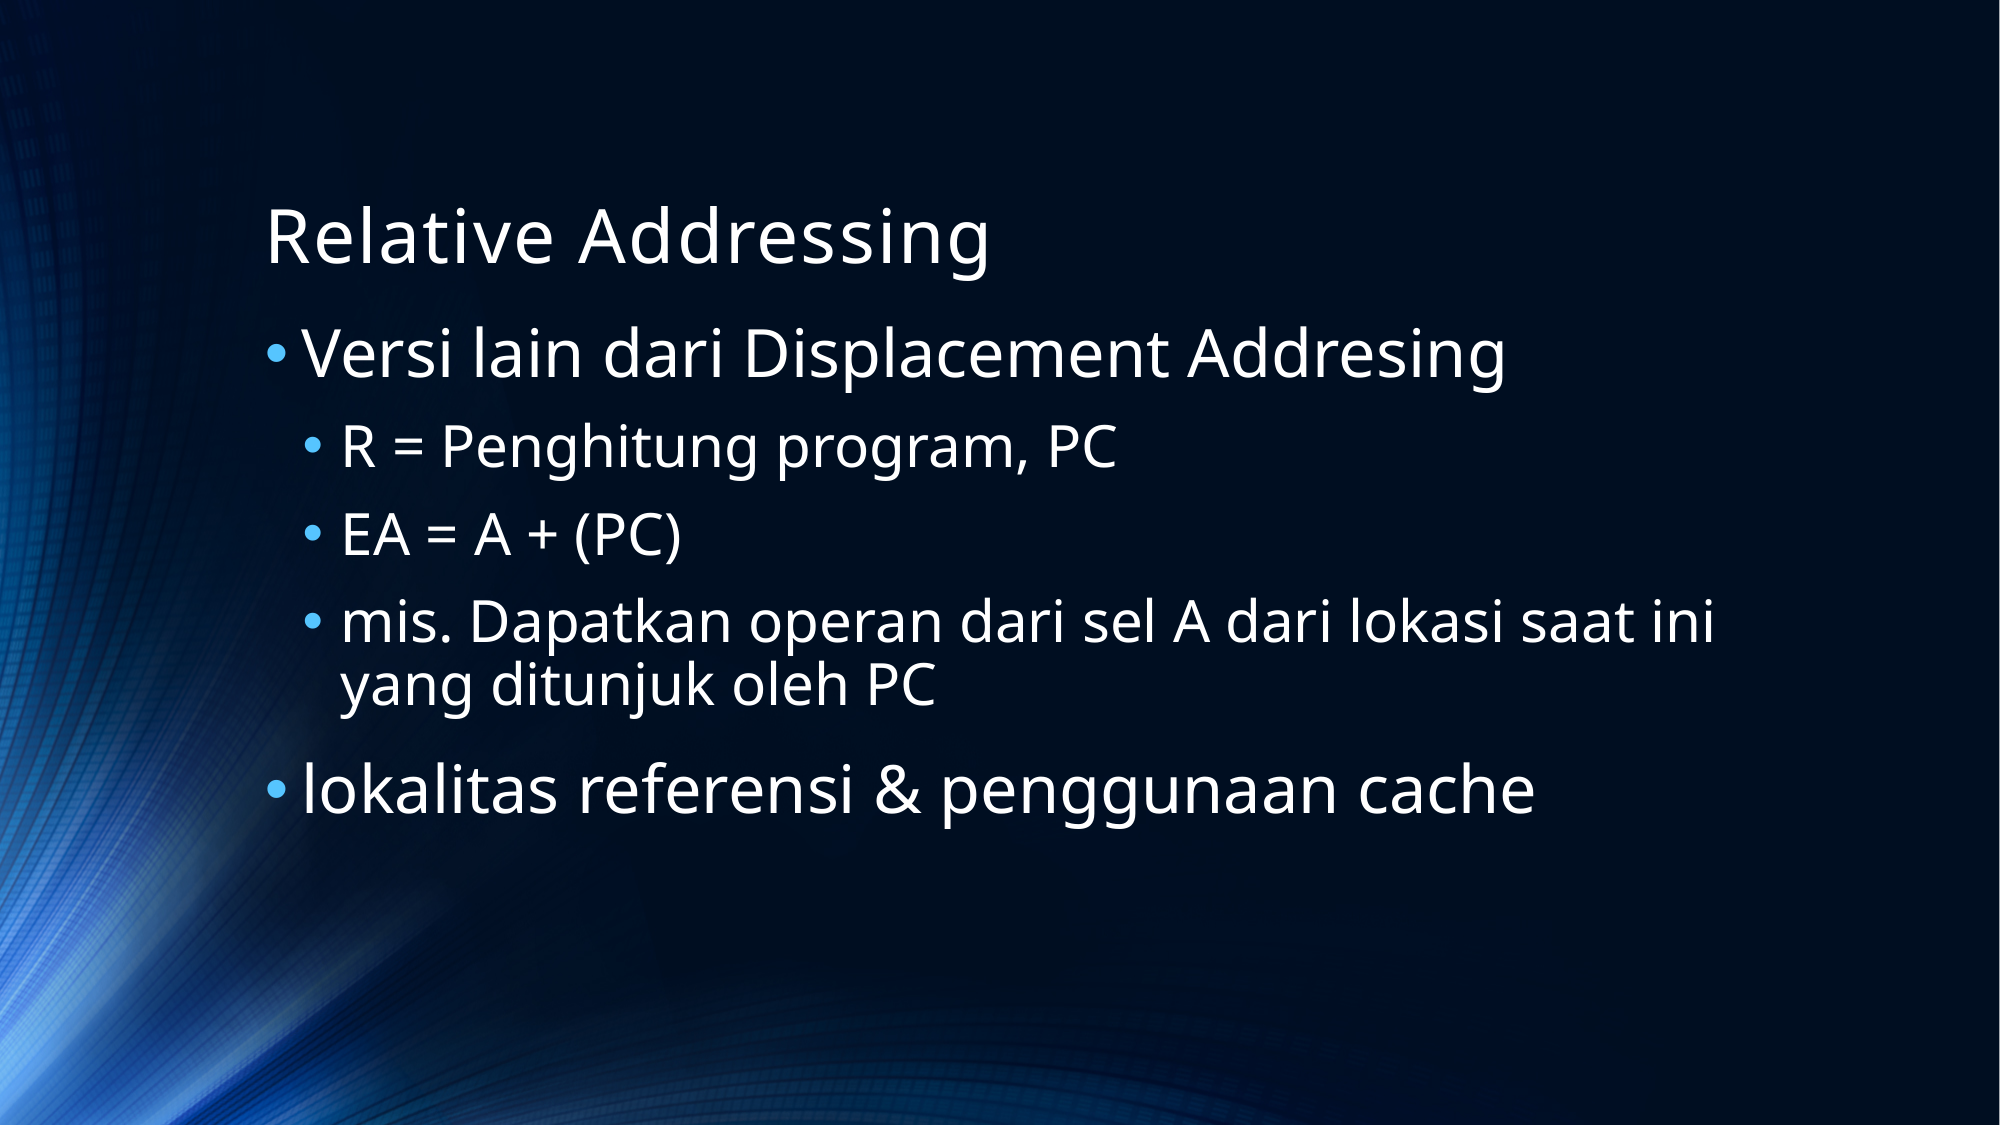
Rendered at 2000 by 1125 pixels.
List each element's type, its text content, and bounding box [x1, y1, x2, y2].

picture [0, 0, 2000, 1125]
list Versi lain dari Displacement Addresing R = Penghitung program, PC EA = A + (PC) mis. Dapatkan operan dari sel A dari lokasi saat ini yang ditunjuk oleh PC lokalitas referensi & penggunaan cache [249, 312, 1749, 988]
title Relative Addressing [249, 62, 1750, 288]
